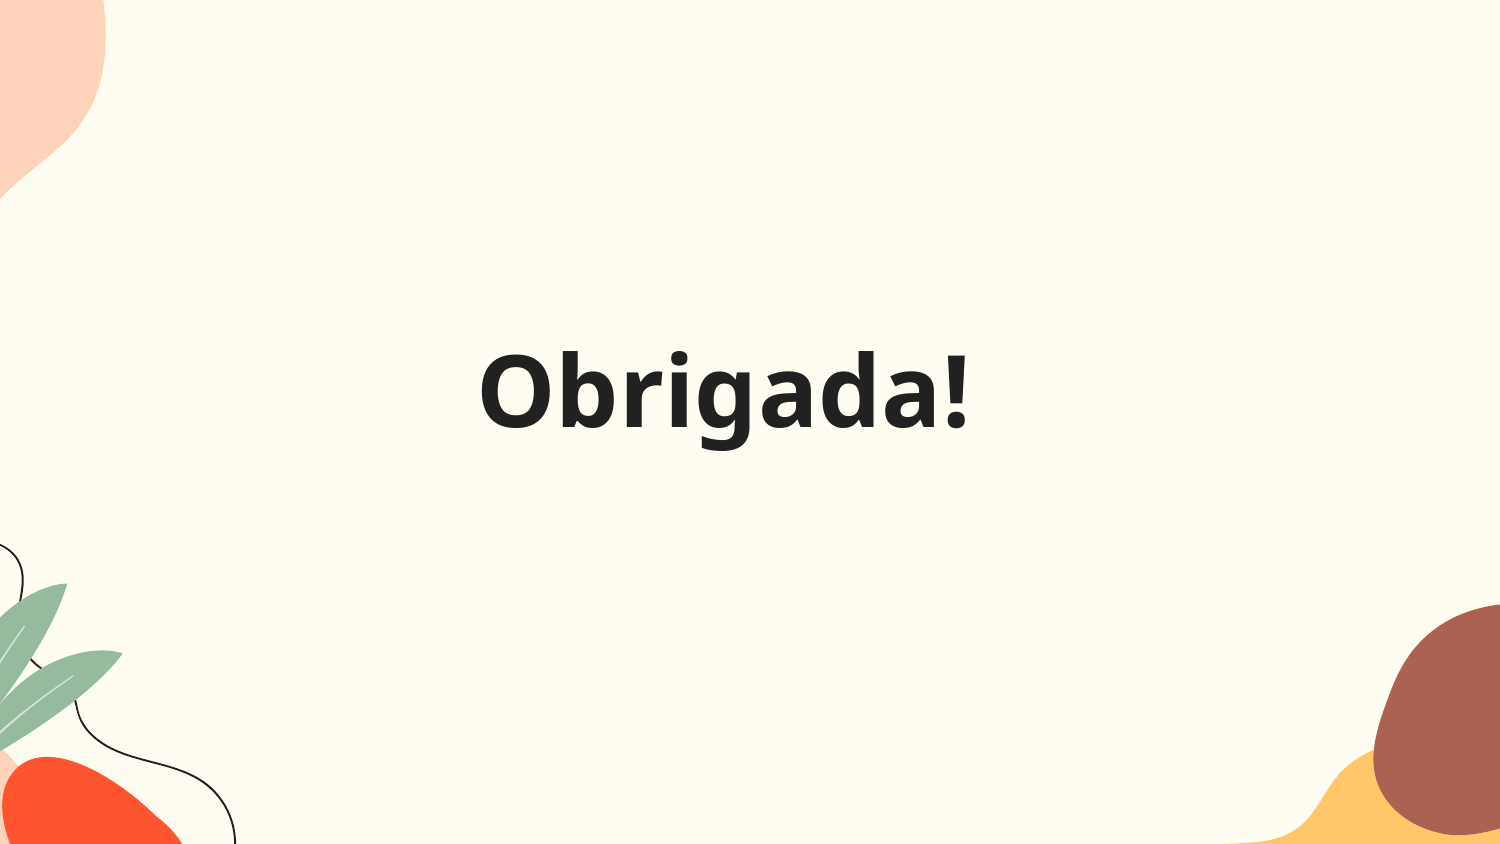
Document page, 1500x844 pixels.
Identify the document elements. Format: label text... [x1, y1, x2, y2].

title Obrigada! [171, 327, 1277, 489]
